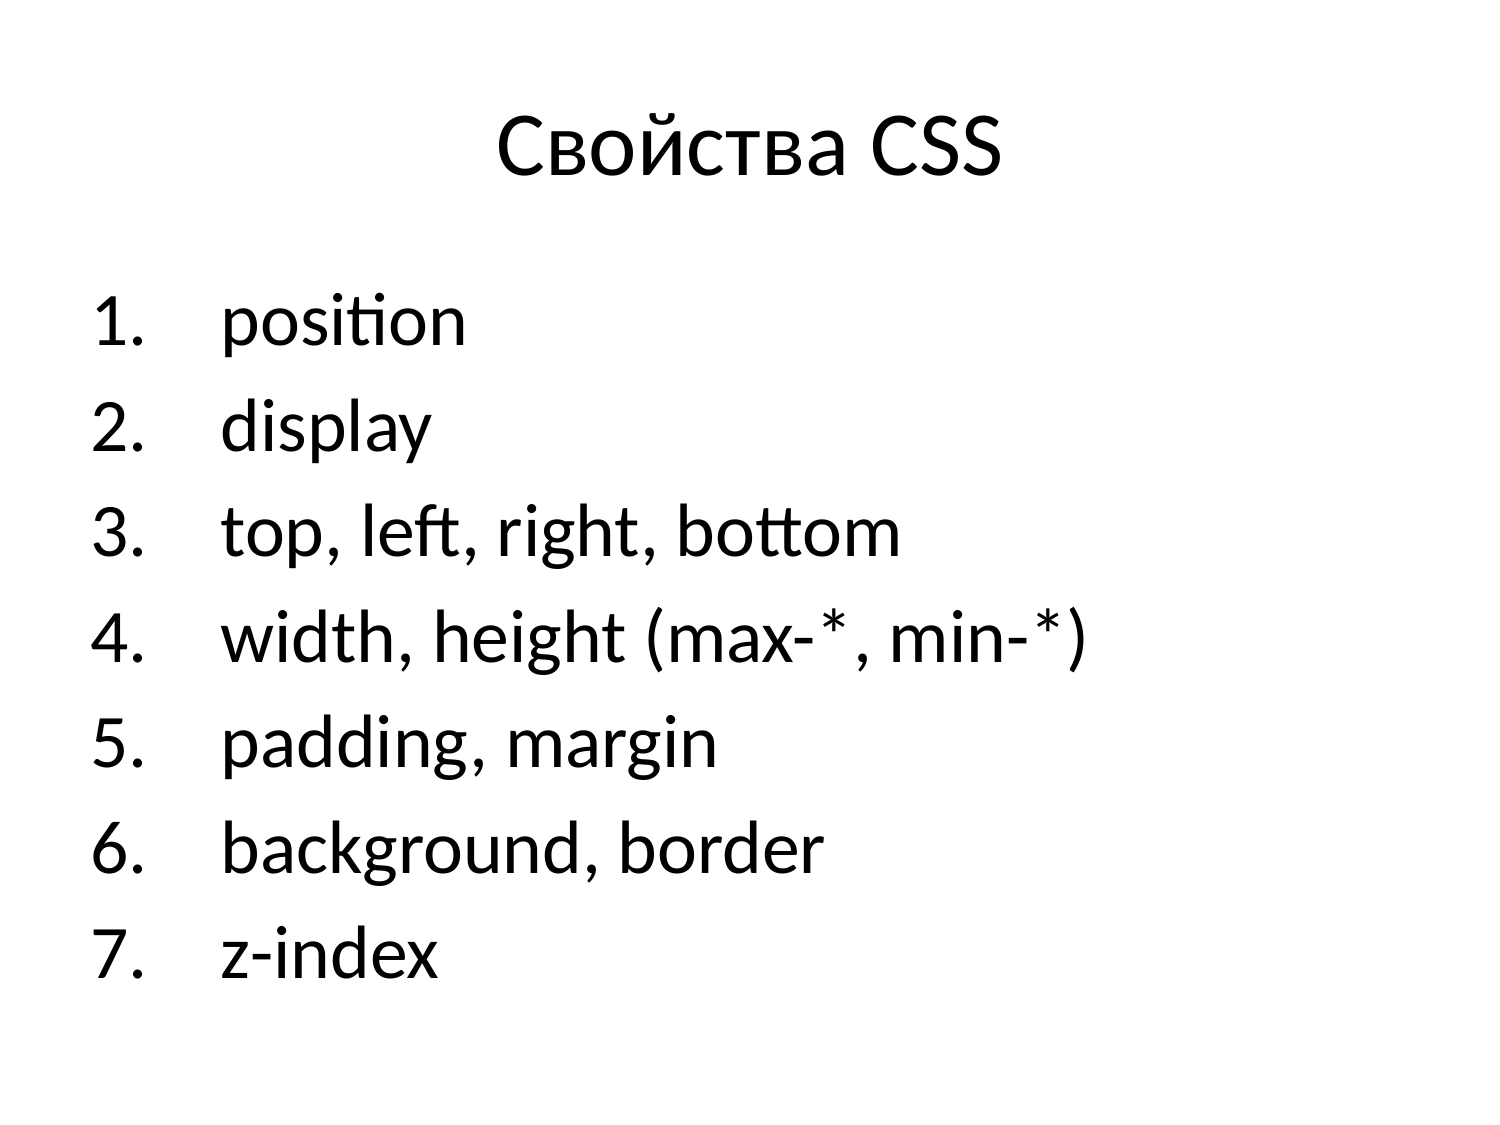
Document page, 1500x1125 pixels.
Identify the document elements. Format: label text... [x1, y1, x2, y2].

title Свойства CSS [75, 45, 1425, 233]
list position display top, left, right, bottom width, height (max-*, min-*) padding, margin background, border z-index [75, 262, 1425, 1005]
